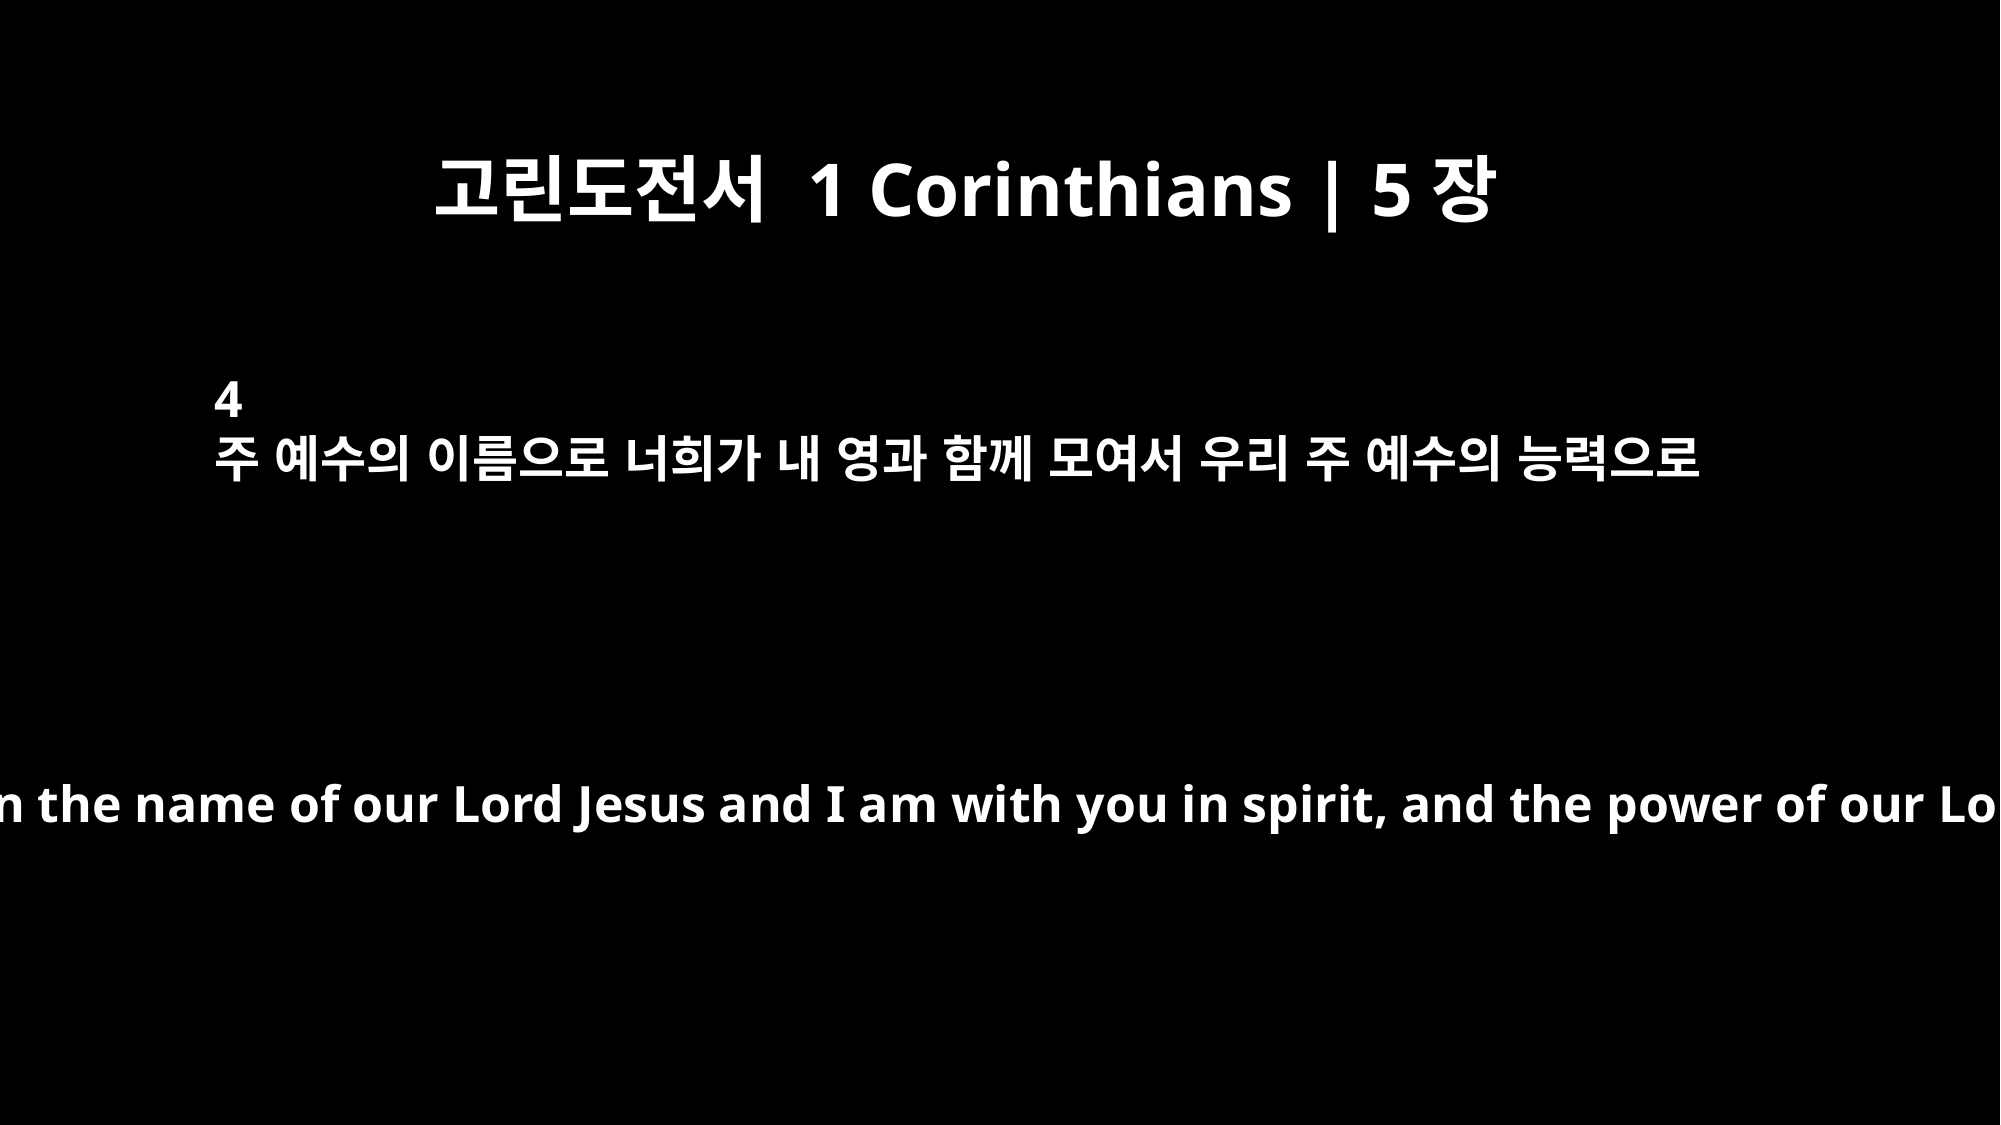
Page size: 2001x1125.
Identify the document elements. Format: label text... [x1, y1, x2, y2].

text_box 고린도전서 1 Corinthians | 5장 [418, 136, 1514, 239]
text_box 4 주 예수의 이름으로 너희가 내 영과 함께 모여서 우리 주 예수의 능력으로 [199, 359, 1718, 495]
text_box When you are assembled in the name of our Lord Jesus and I am with you in spirit, and the power of our Lord Jesus is present, [0, 764, 2000, 840]
